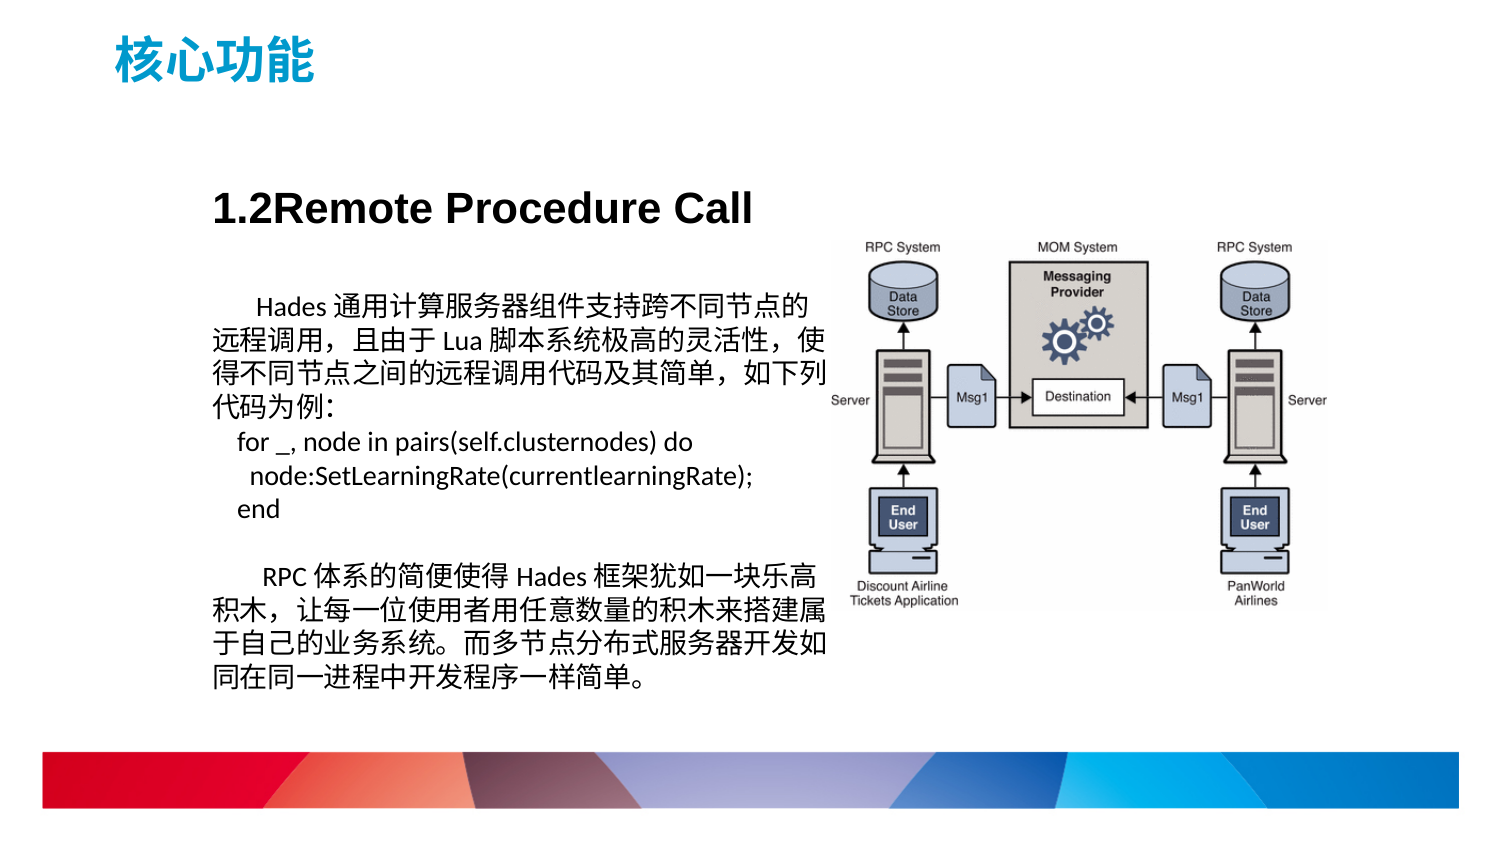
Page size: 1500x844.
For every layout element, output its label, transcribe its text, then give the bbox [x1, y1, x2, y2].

text_box 核心功能 [100, 20, 1187, 96]
picture [0, 0, 1500, 844]
text_box Hades通用计算服务器组件支持跨不同节点的远程调用，且由于Lua脚本系统极高的灵活性，使得不同节点之间的远程调用代码及其简单，如下列代码为例： for _, node in pairs(self.clusternodes) do node:SetLearningRate(currentlearningRate); end RPC体系的简便使得Hades框架犹如一块乐高积木，让每一位使用者用任意数量的积木来搭建属于自己的业务系统。而多节点分布式服务器开发如同在同一进程中开发程序一样简单。 [197, 280, 844, 734]
text_box 1.2Remote Procedure Call [197, 172, 816, 241]
